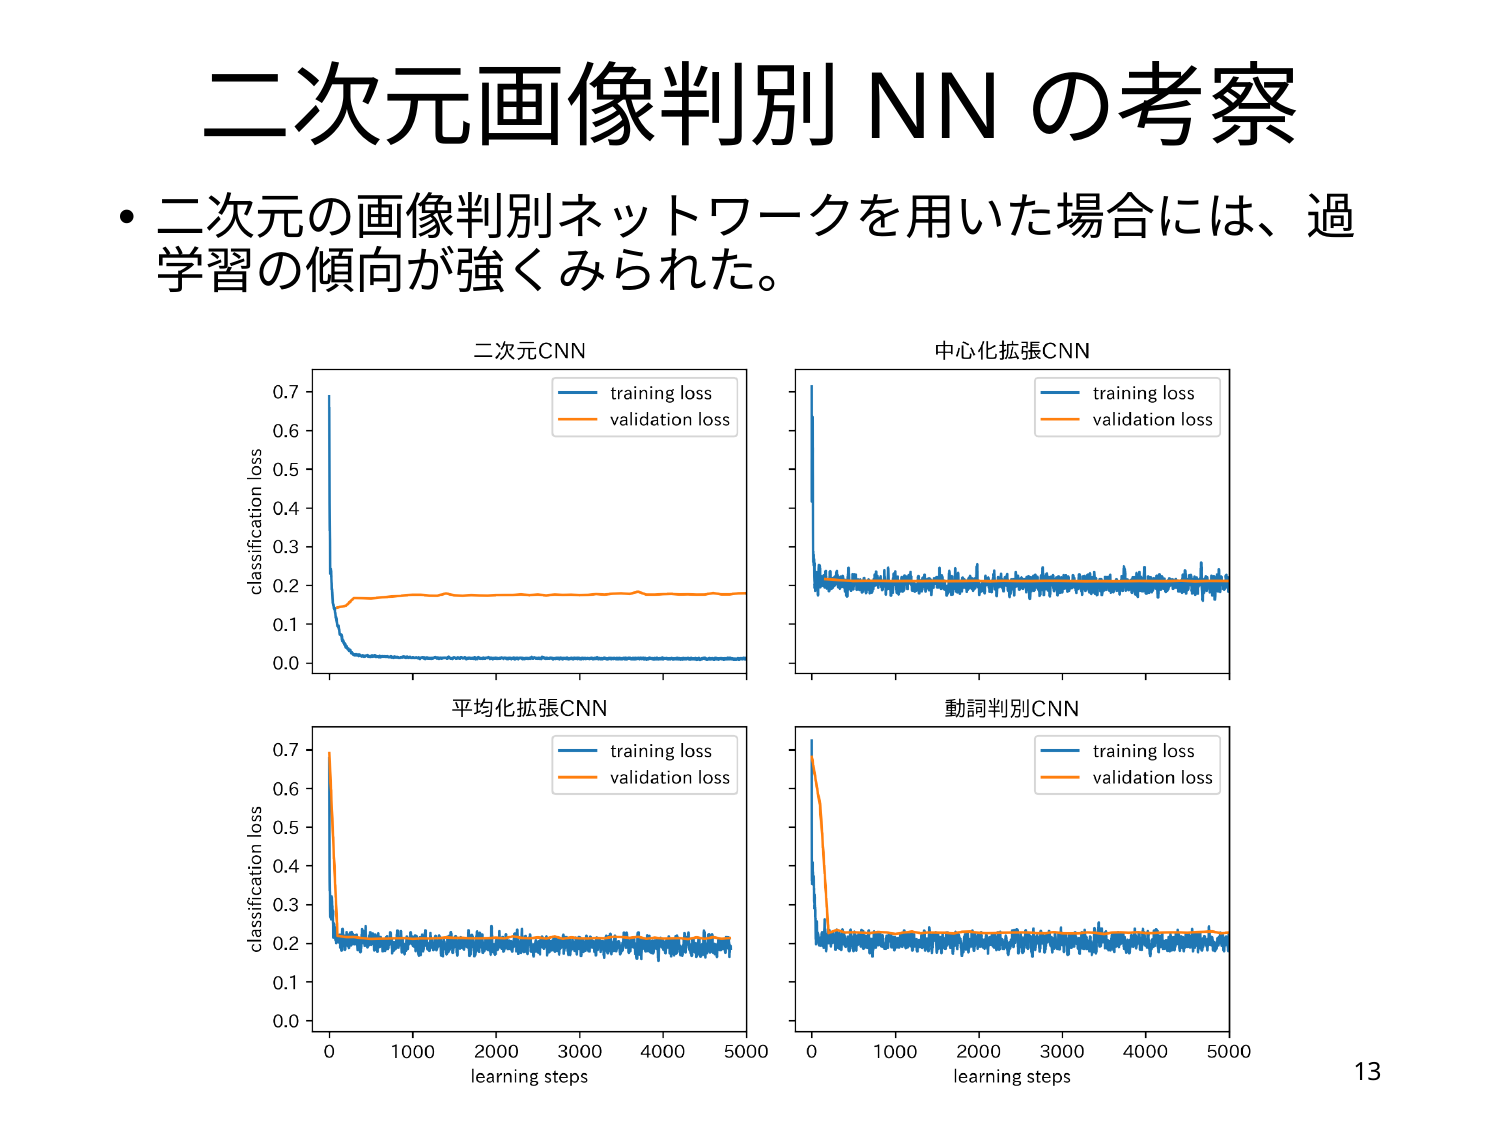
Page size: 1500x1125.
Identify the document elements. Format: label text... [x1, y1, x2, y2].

list 二次元の画像判別ネットワークを用いた場合には、過学習の傾向が強くみられた。 [103, 184, 1397, 1030]
title 二次元画像判別NNの考察 [103, 0, 1397, 184]
slide_number 13 [1271, 1042, 1397, 1103]
picture [229, 322, 1271, 1103]
